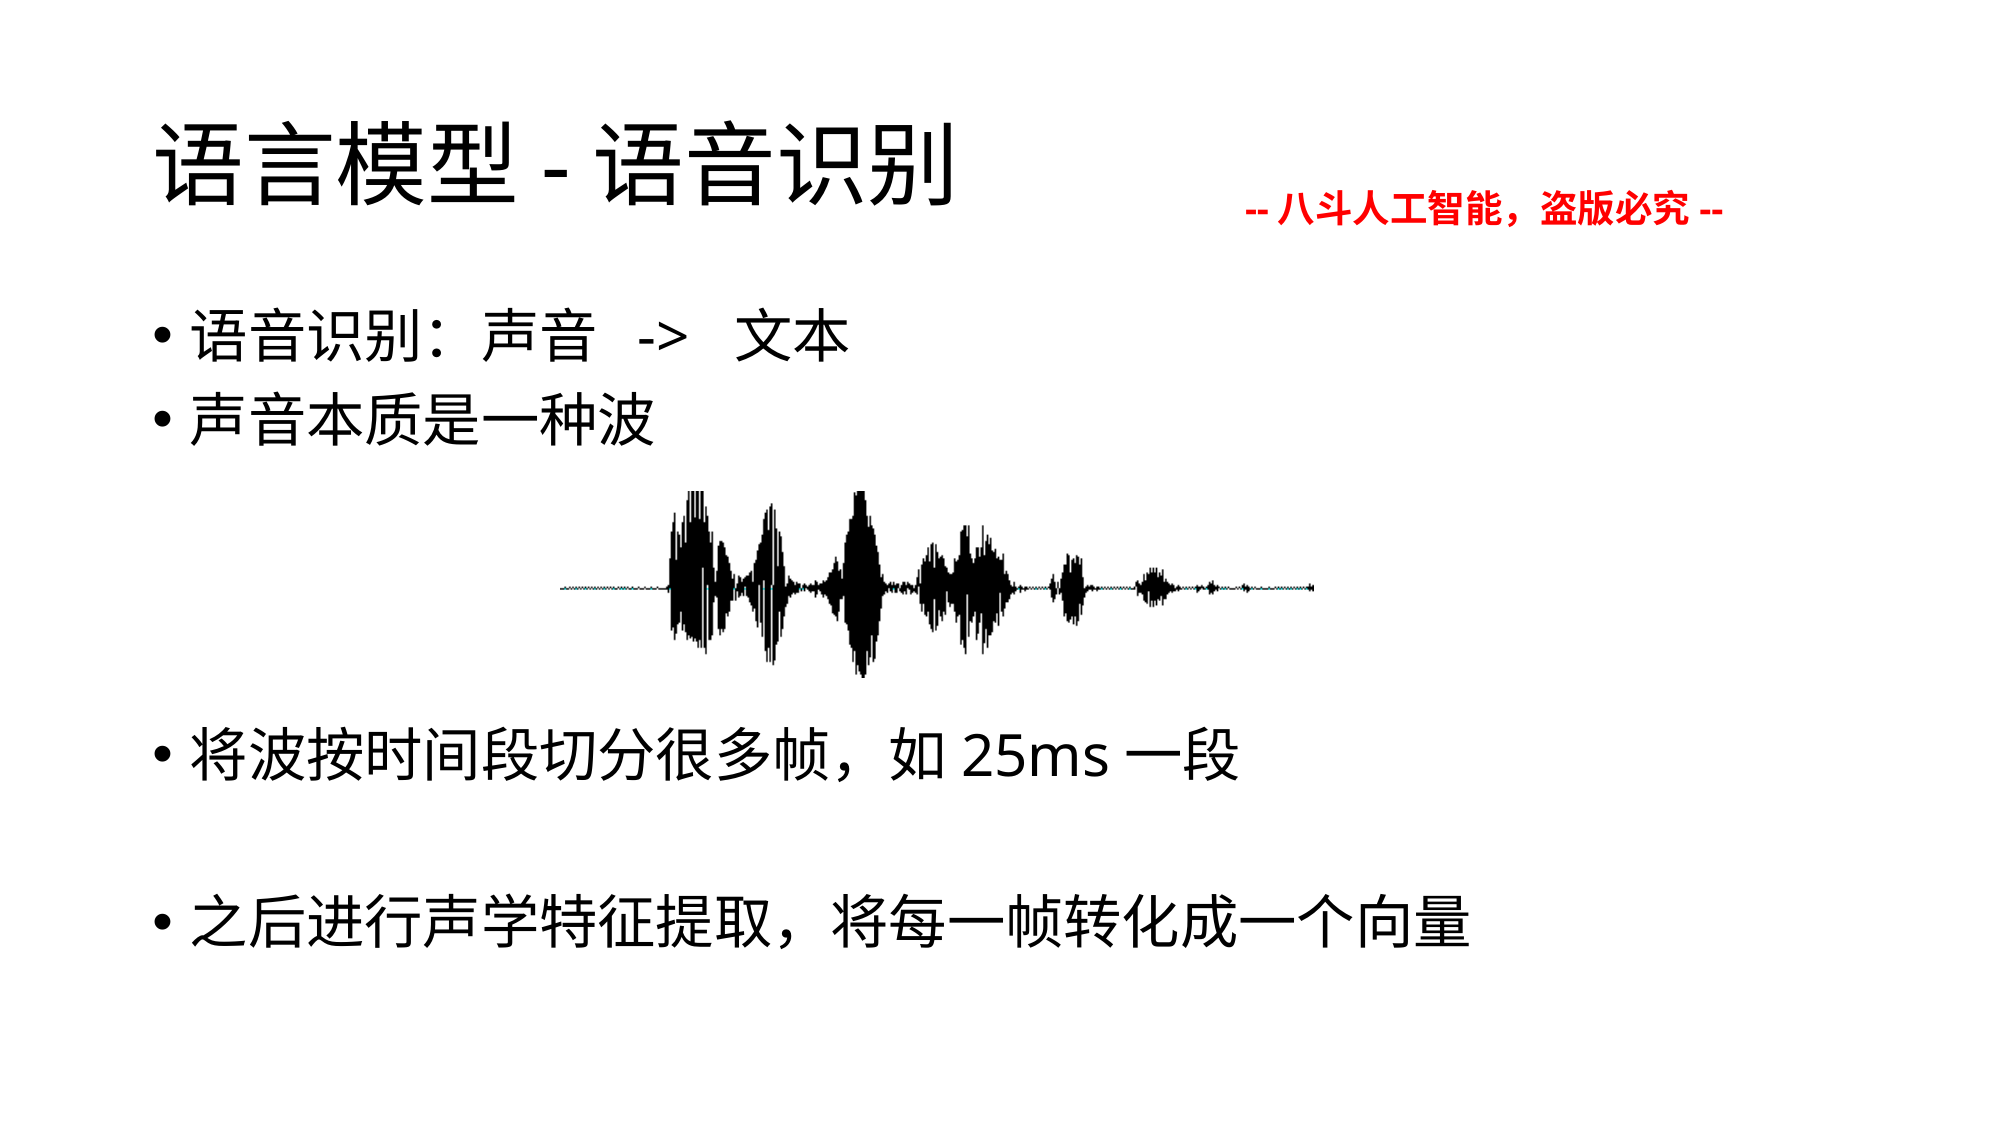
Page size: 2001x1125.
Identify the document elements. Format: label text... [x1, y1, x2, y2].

picture [560, 491, 1314, 678]
text_box --八斗人工智能，盗版必究-- [1230, 177, 1750, 238]
title 语言模型-语音识别 [137, 59, 1863, 278]
list 语音识别：声音 -> 文本 声音本质是一种波 将波按时间段切分很多帧，如25ms一段 之后进行声学特征提取，将每一帧转化成一个向量 [137, 299, 1863, 1014]
